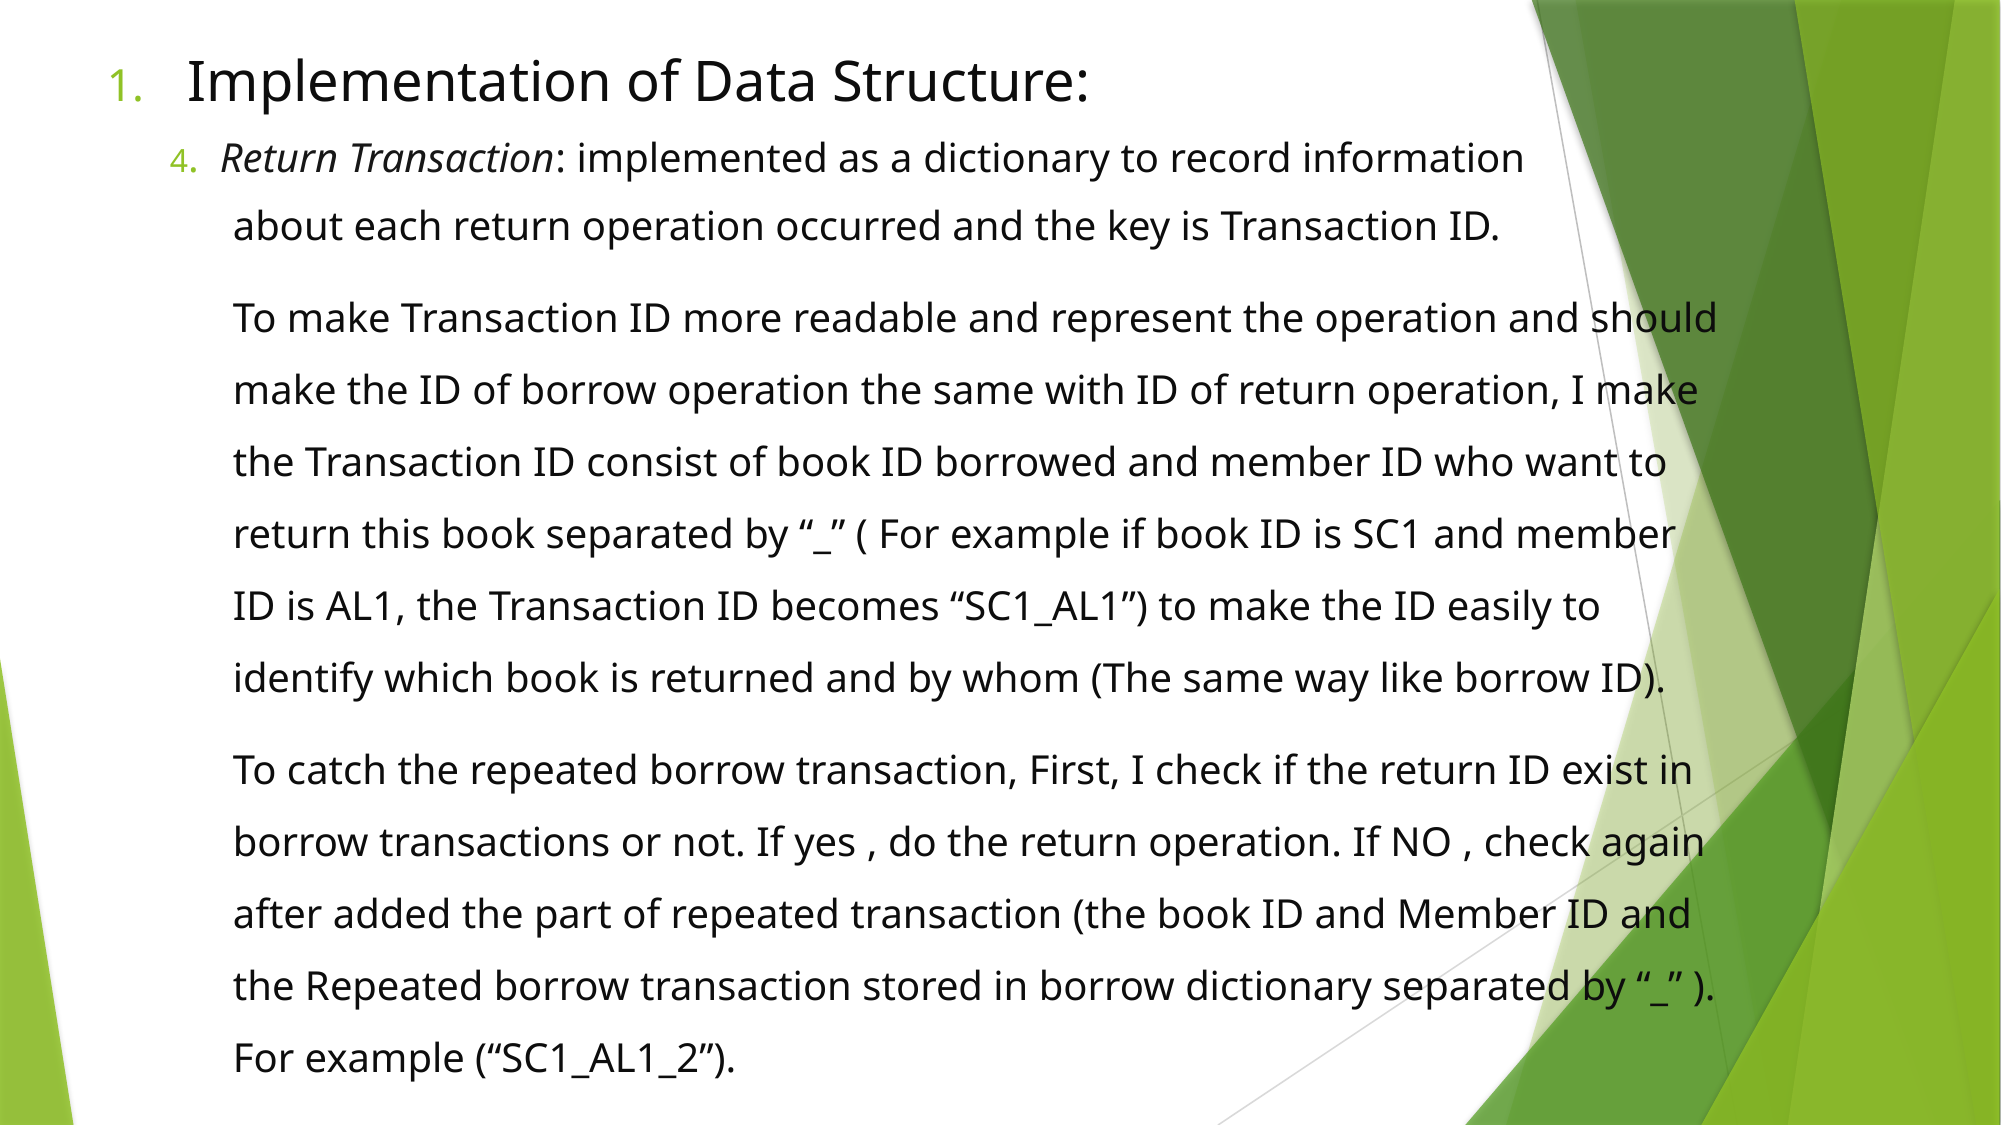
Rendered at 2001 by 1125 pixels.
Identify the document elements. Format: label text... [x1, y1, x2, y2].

list Implementation of Data Structure: 4. Return Transaction: implemented as a dictionary to record information about each return operation occurred and the key is Transaction ID. To make Transaction ID more readable and represent the operation and should make the ID of borrow operation the same with ID of return operation, I make the Transaction ID consist of book ID borrowed and member ID who want to return this book separated by “_” ( For example if book ID is SC1 and member ID is AL1, the Transaction ID becomes “SC1_AL1”) to make the ID easily to identify which book is returned and by whom (The same way like borrow ID). To catch the repeated borrow transaction, First, I check if the return ID exist in borrow transactions or not. If yes , do the return operation. If NO , check again after added the part of repeated transaction (the book ID and Member ID and the Repeated borrow transaction stored in borrow dictionary separated by “_” ). For example (“SC1_AL1_2”). [91, 37, 1742, 1113]
